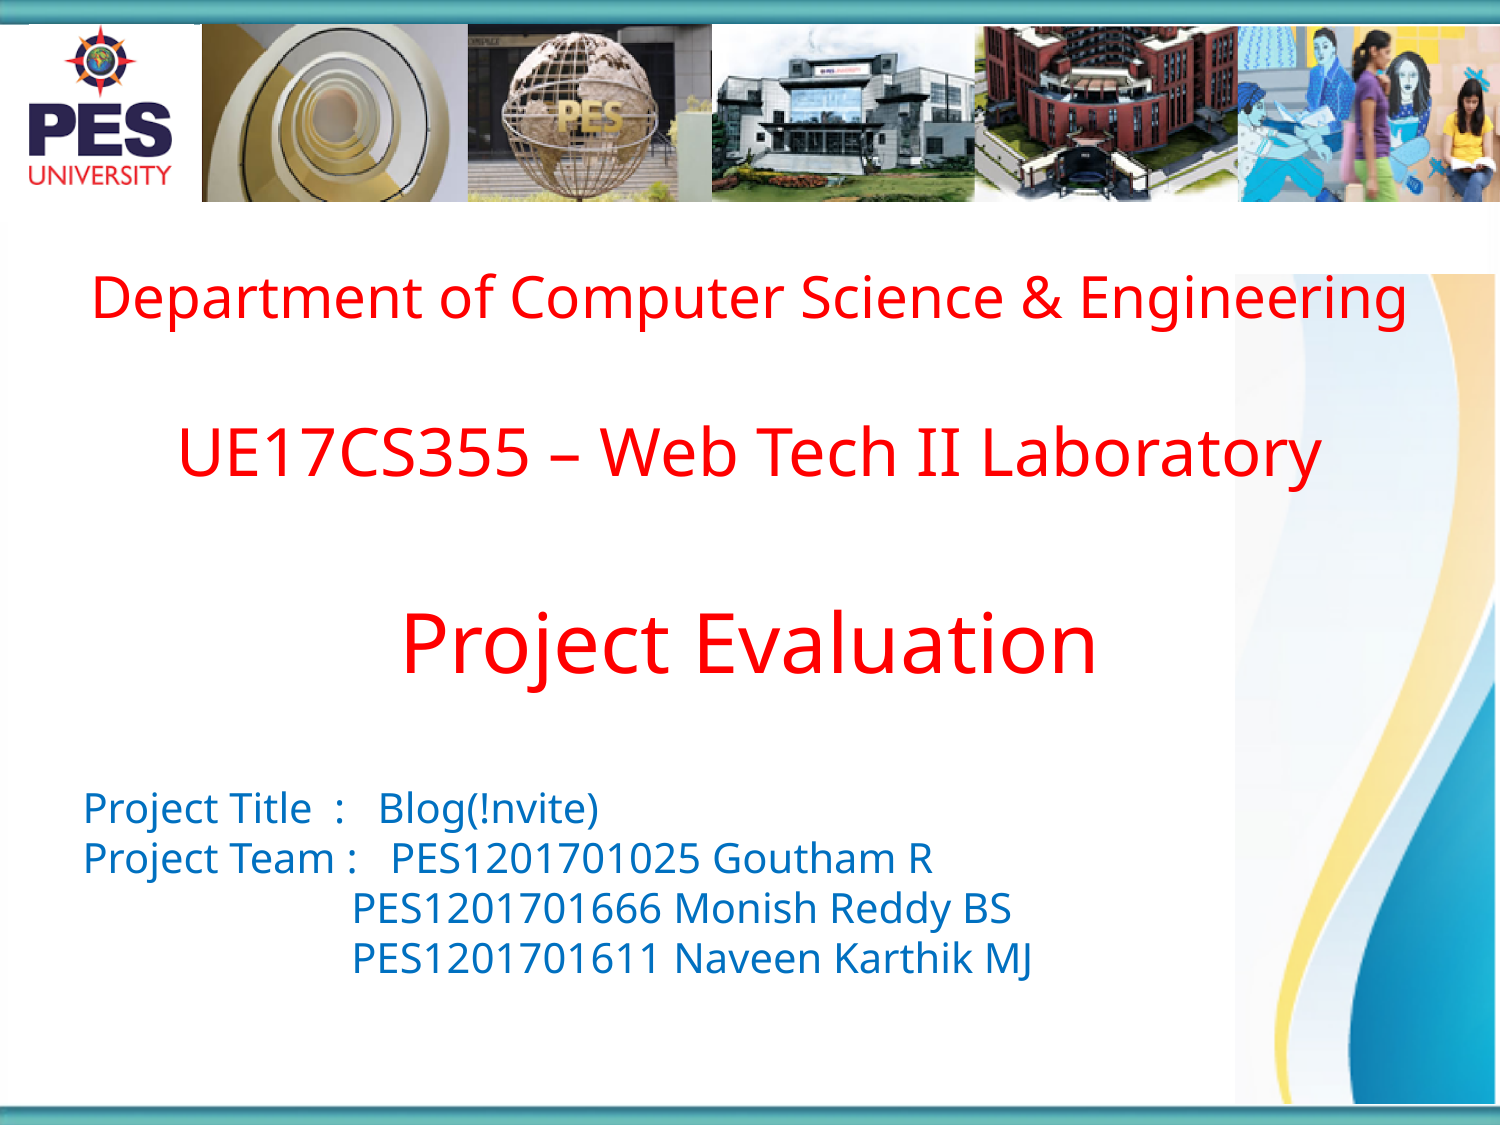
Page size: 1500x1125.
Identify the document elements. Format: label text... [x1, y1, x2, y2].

picture [0, 0, 1500, 1125]
text_box Project Title : Blog(!nvite) Project Team : PES1201701025 Goutham R PES1201701666 Monish Reddy BS PES1201701611 Naveen Karthik MJ [67, 774, 1455, 1000]
text_box Department of Computer Science & Engineering UE17CS355 – Web Tech II Laboratory Project Evaluation [69, 252, 1431, 470]
